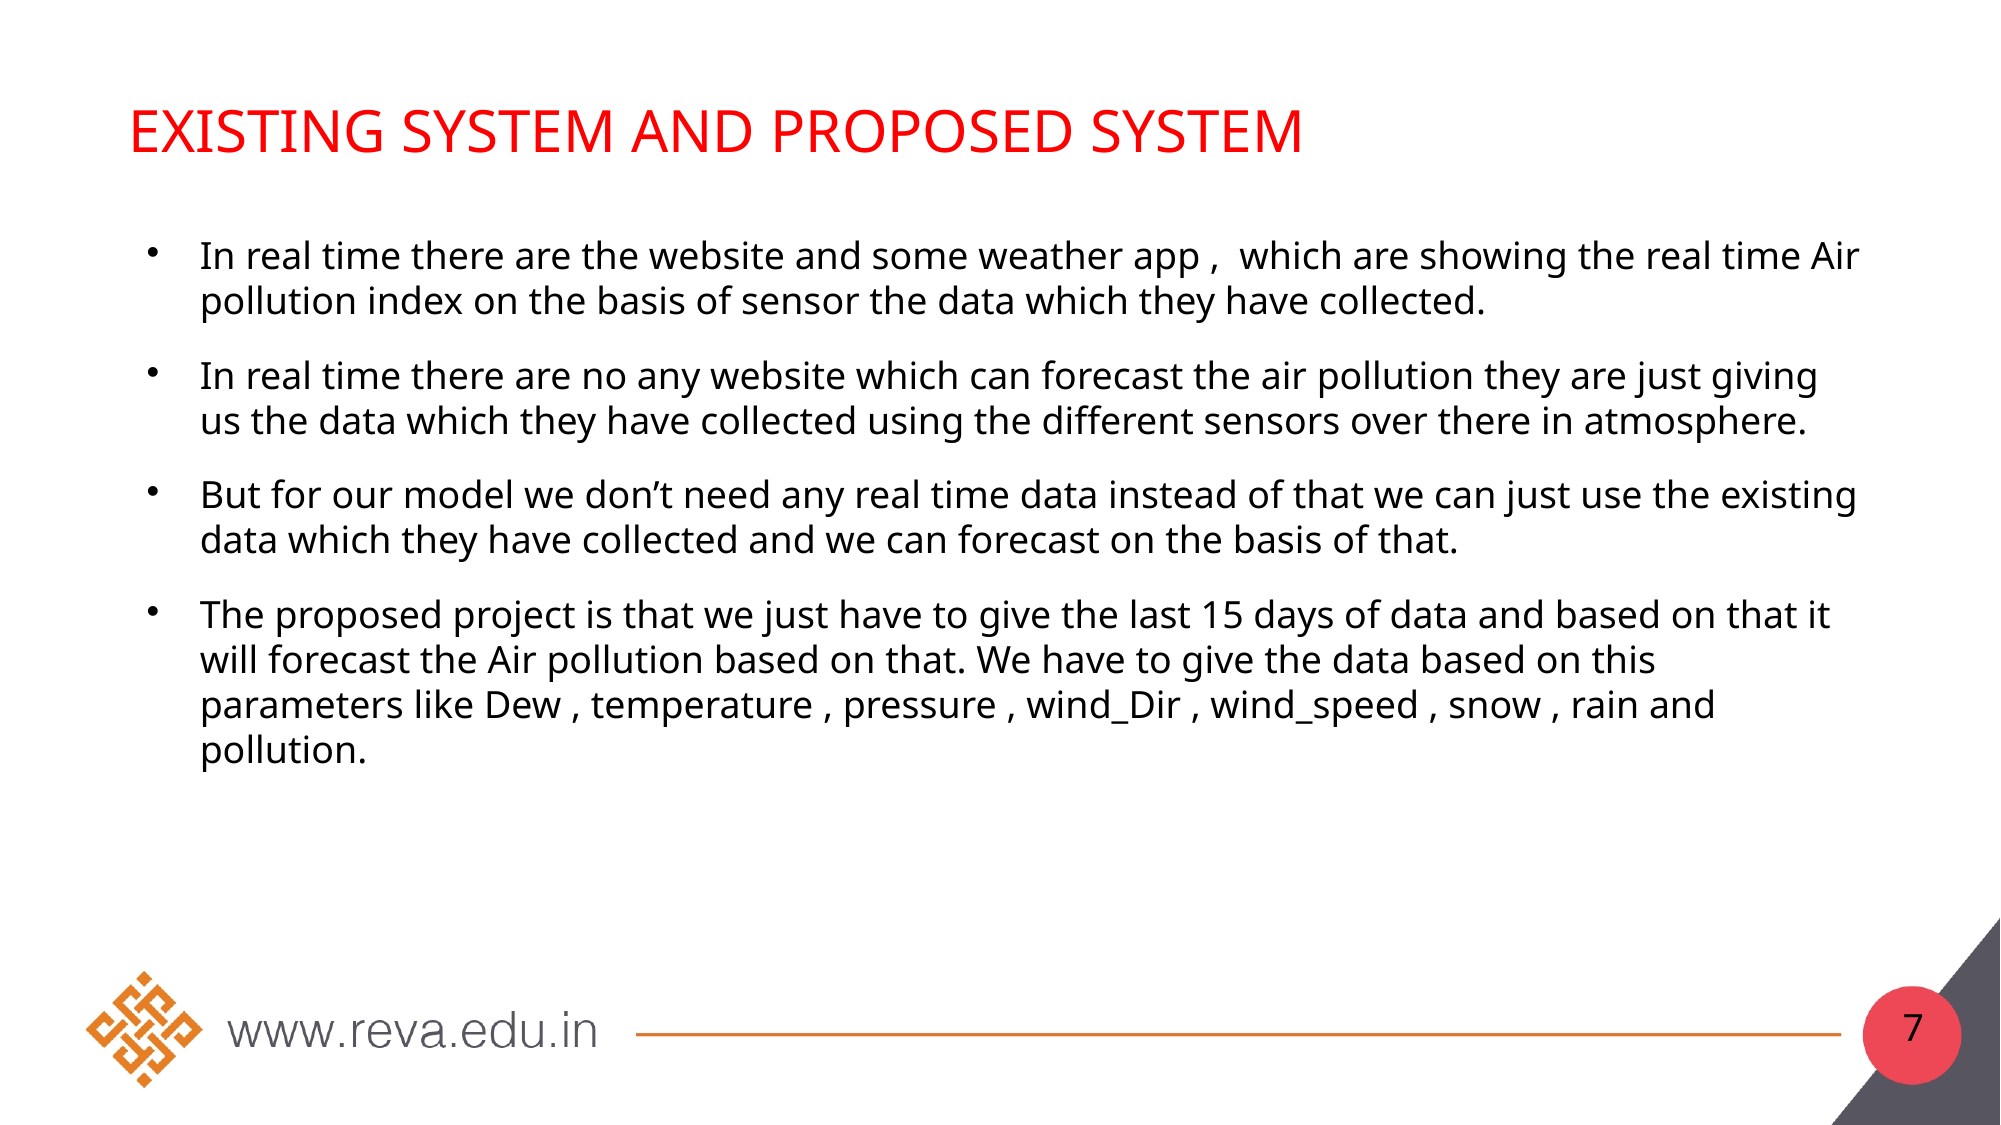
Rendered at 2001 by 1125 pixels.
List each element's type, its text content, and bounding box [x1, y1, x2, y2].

picture [0, 0, 2000, 1125]
list In real time there are the website and some weather app , which are showing the real time Air pollution index on the basis of sensor the data which they have collected. In real time there are no any website which can forecast the air pollution they are just giving us the data which they have collected using the different sensors over there in atmosphere. But for our model we don’t need any real time data instead of that we can just use the existing data which they have collected and we can forecast on the basis of that. The proposed project is that we just have to give the last 15 days of data and based on that it will forecast the Air pollution based on that. We have to give the data based on this parameters like Dew , temperature , pressure , wind_Dir , wind_speed , snow , rain and pollution. [114, 224, 1886, 975]
title Existing system and proposed system [114, 64, 1338, 203]
slide_number 7 [1864, 999, 1963, 1060]
